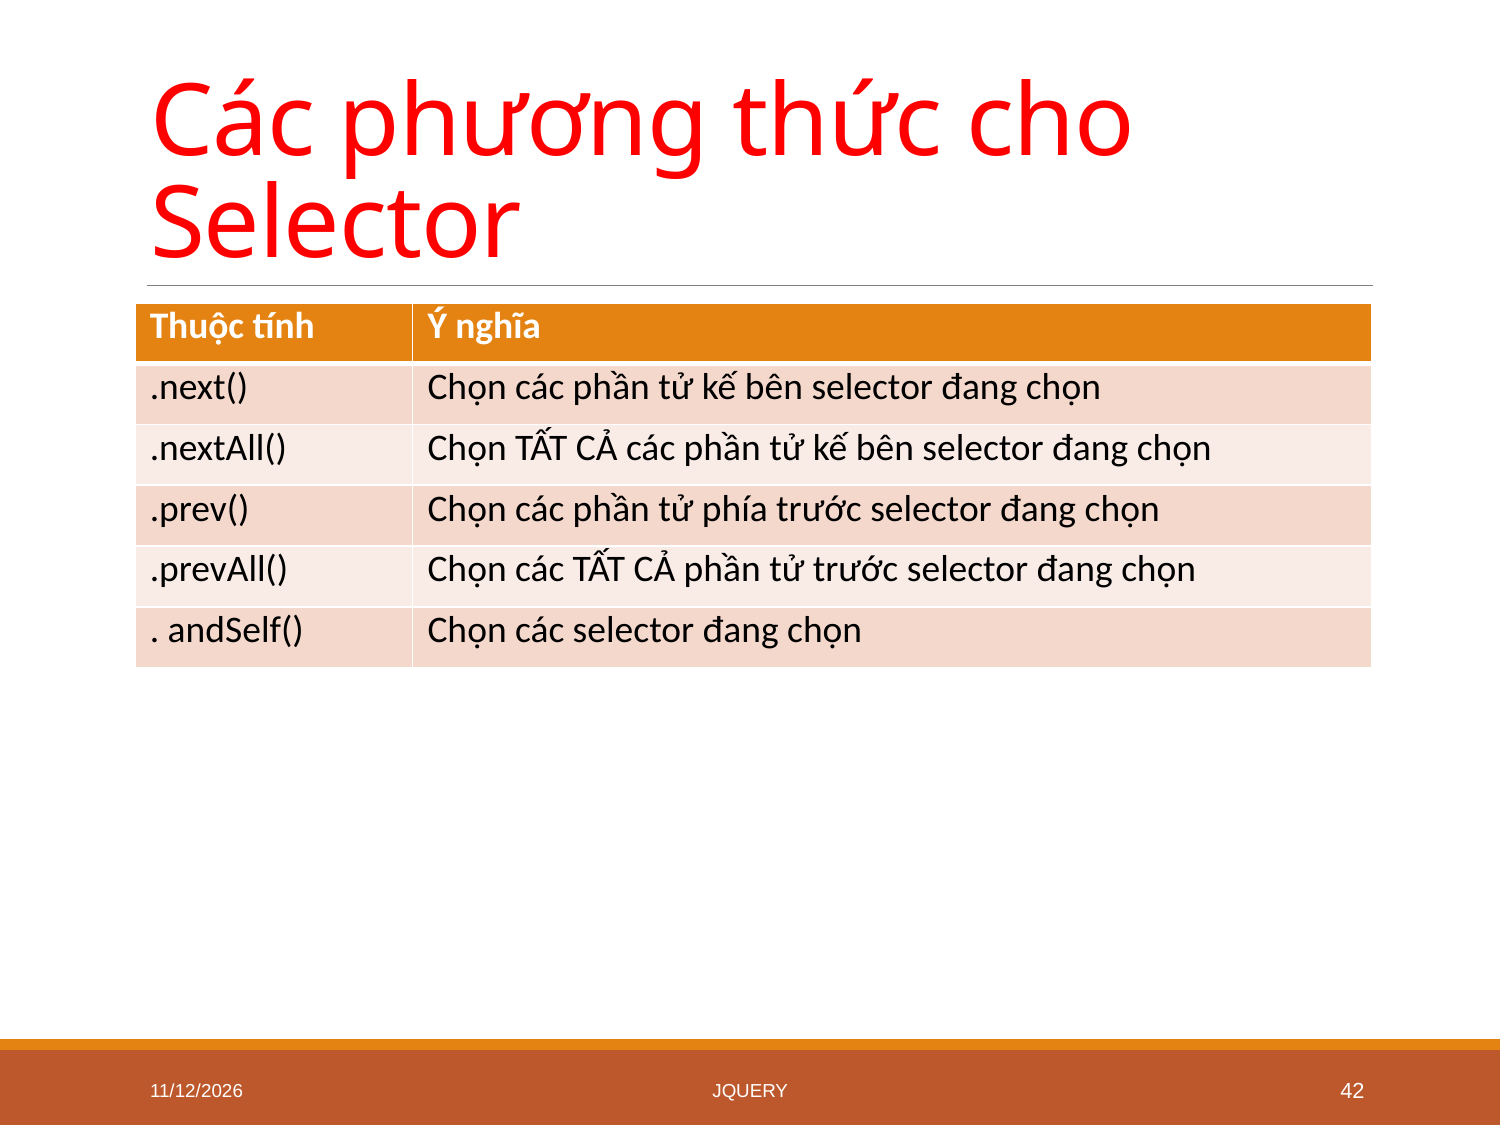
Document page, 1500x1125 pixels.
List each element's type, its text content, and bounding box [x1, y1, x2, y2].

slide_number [135, 1059, 440, 1120]
table_cell Chọn các phần tử kế bên selector đang chọn [413, 366, 1371, 424]
table_cell .nextAll() [136, 425, 412, 484]
table_cell .prev() [136, 486, 412, 545]
table_header Thuộc tính [136, 304, 412, 361]
table_cell .prevAll() [136, 547, 412, 606]
slide_number 42 [1218, 1059, 1380, 1120]
table_cell .next() [136, 366, 412, 424]
table_cell Chọn các TẤT CẢ phần tử trước selector đang chọn [413, 547, 1371, 606]
table_cell Chọn TẤT CẢ các phần tử kế bên selector đang chọn [413, 425, 1371, 484]
table_cell Chọn các phần tử phía trước selector đang chọn [413, 486, 1371, 545]
title Các phương thức cho Selector [135, 47, 1373, 285]
footer jQuery [453, 1059, 1047, 1120]
table_cell Chọn các selector đang chọn [413, 608, 1371, 667]
table_header Ý nghĩa [413, 304, 1371, 361]
table_cell . andSelf() [136, 608, 412, 667]
